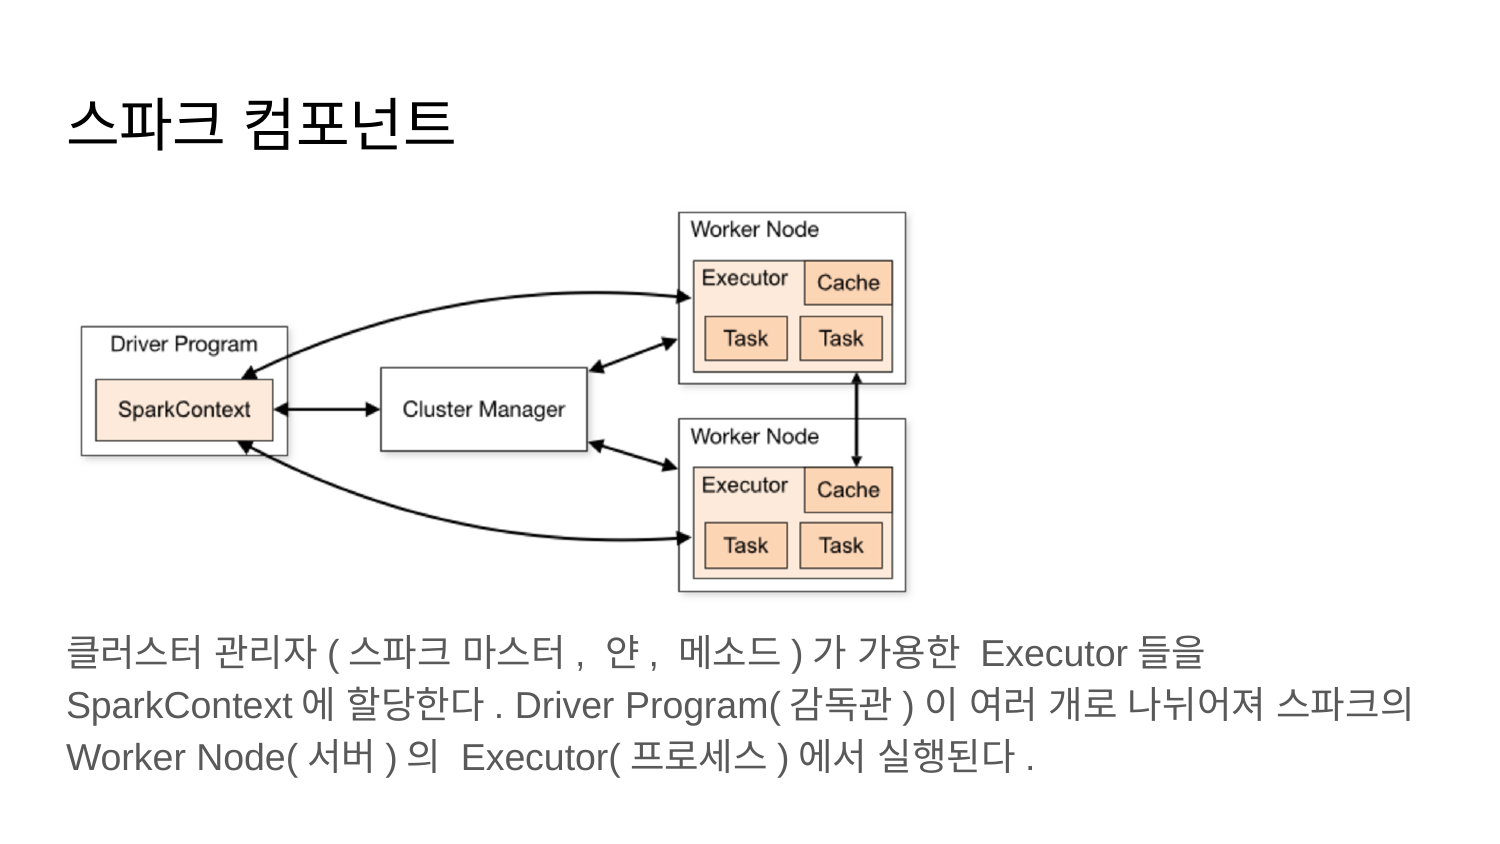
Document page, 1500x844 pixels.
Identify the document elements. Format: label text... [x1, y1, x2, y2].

picture [57, 188, 938, 611]
list 클러스터 관리자(스파크 마스터, 얀, 메소드)가 가용한 Executor들을 SparkContext에 할당한다. Driver Program(감독관)이 여러 개로 나뉘어져 스파크의 Worker Node(서버)의 Executor(프로세스)에서 실행된다. [51, 189, 1449, 750]
title 스파크 컴포넌트 [51, 72, 1449, 167]
